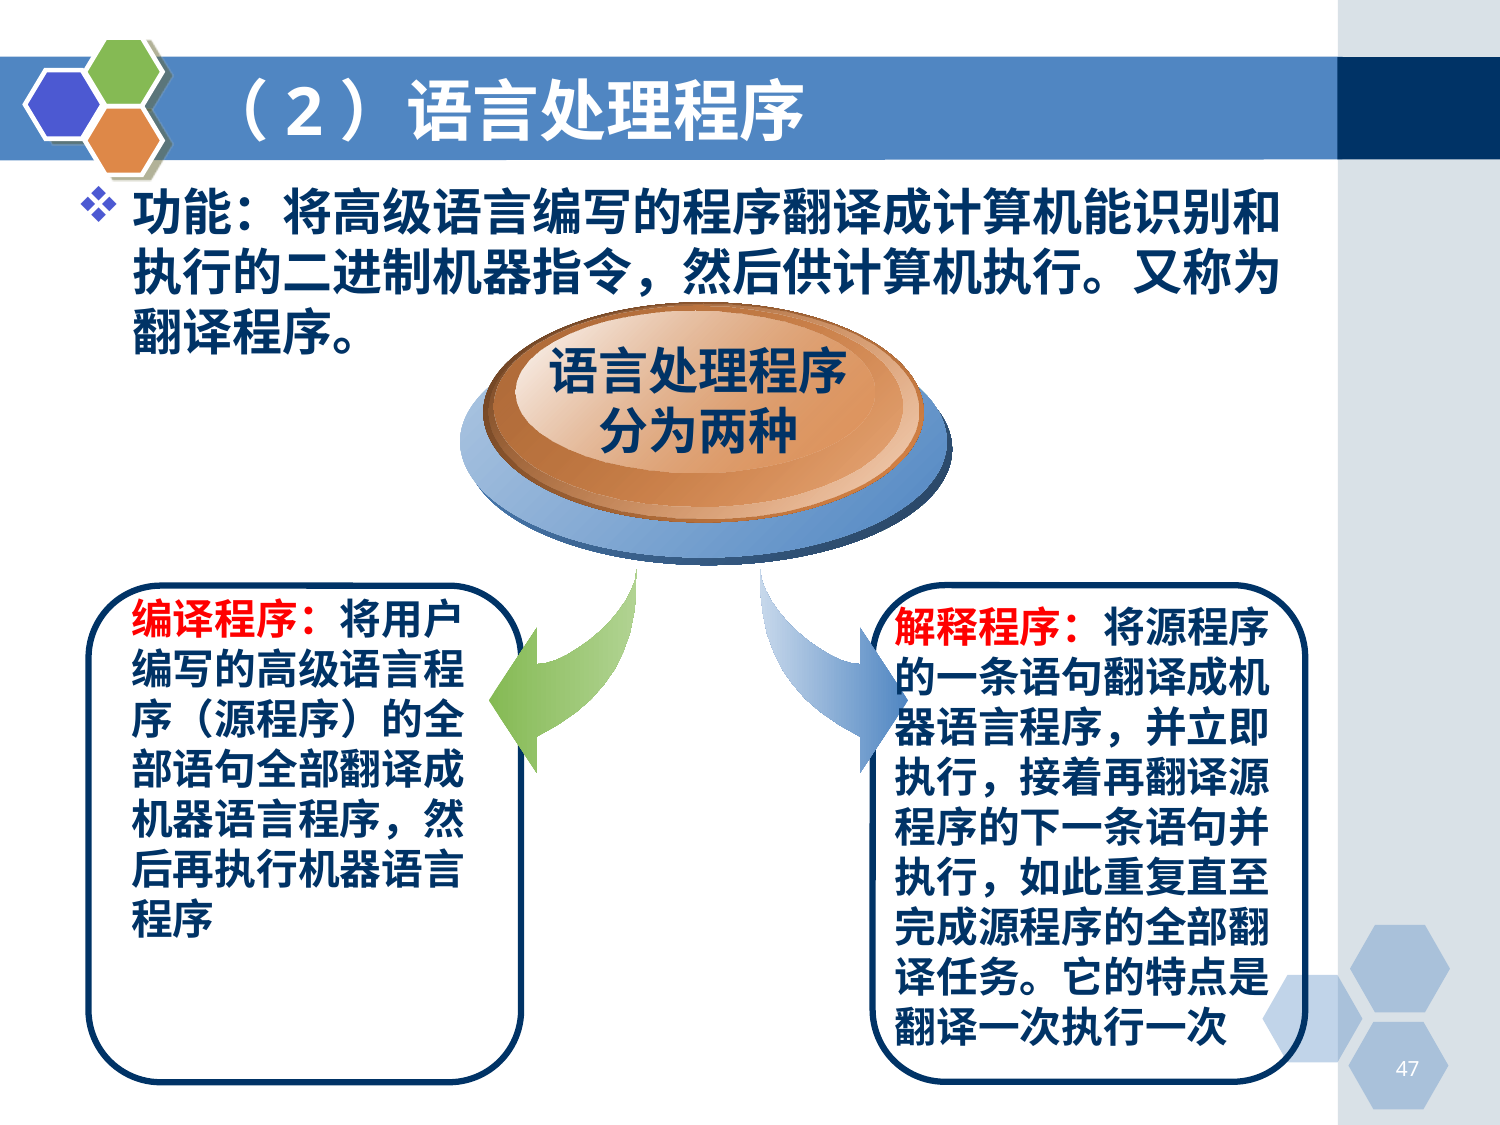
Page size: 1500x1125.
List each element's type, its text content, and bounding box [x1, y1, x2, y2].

slide_number 47 [1359, 1047, 1435, 1086]
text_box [88, 302, 1306, 1083]
title （2）语言处理程序 [187, 62, 1288, 155]
list 功能：将高级语言编写的程序翻译成计算机能识别和执行的二进制机器指令，然后供计算机执行。又称为翻译程序。 [61, 172, 1341, 335]
